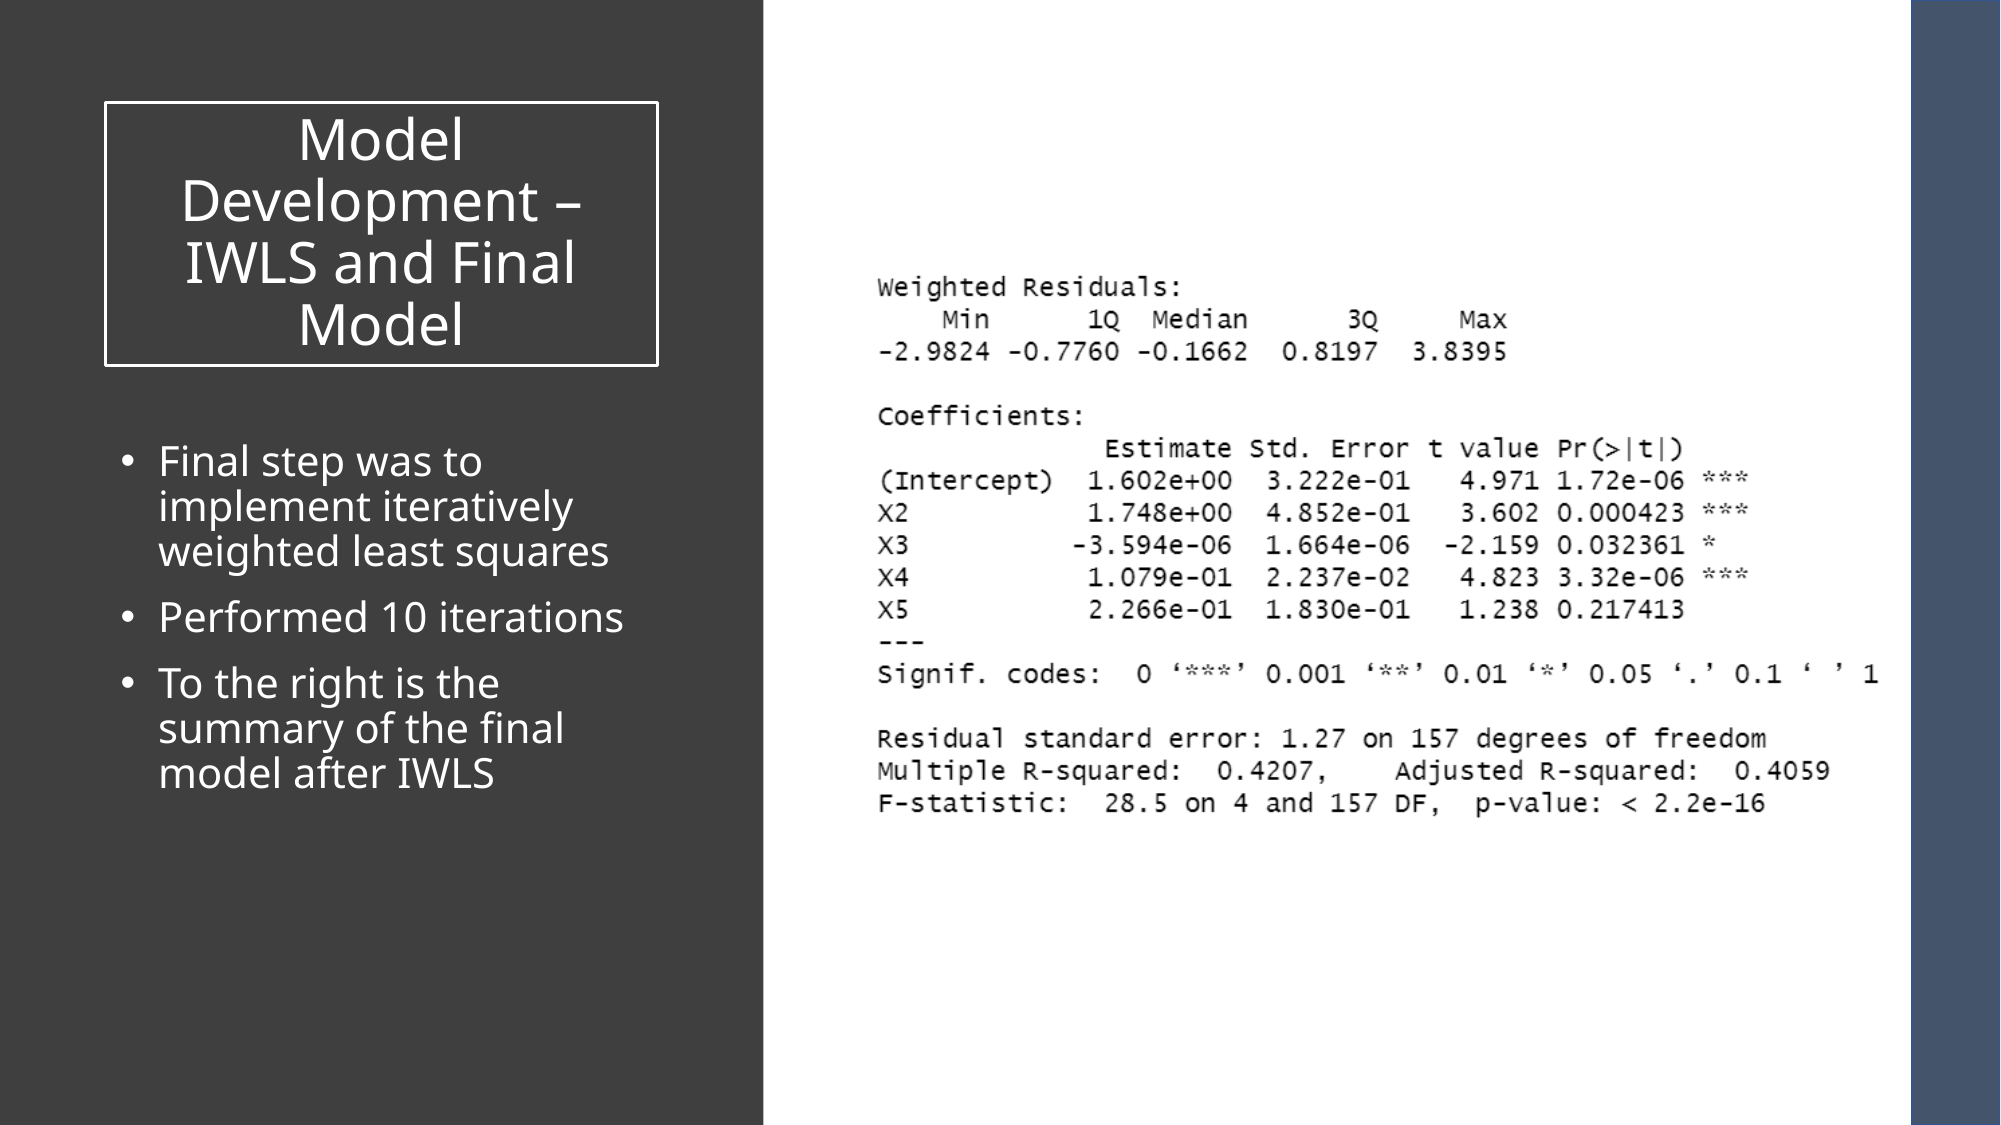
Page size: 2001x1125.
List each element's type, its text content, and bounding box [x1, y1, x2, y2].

picture [869, 272, 1895, 827]
text_box [0, 0, 764, 1125]
title Model Development – IWLS and Final Model [105, 102, 658, 366]
list Final step was to implement iteratively weighted least squares Performed 10 iterations To the right is the summary of the final model after IWLS [105, 432, 658, 994]
